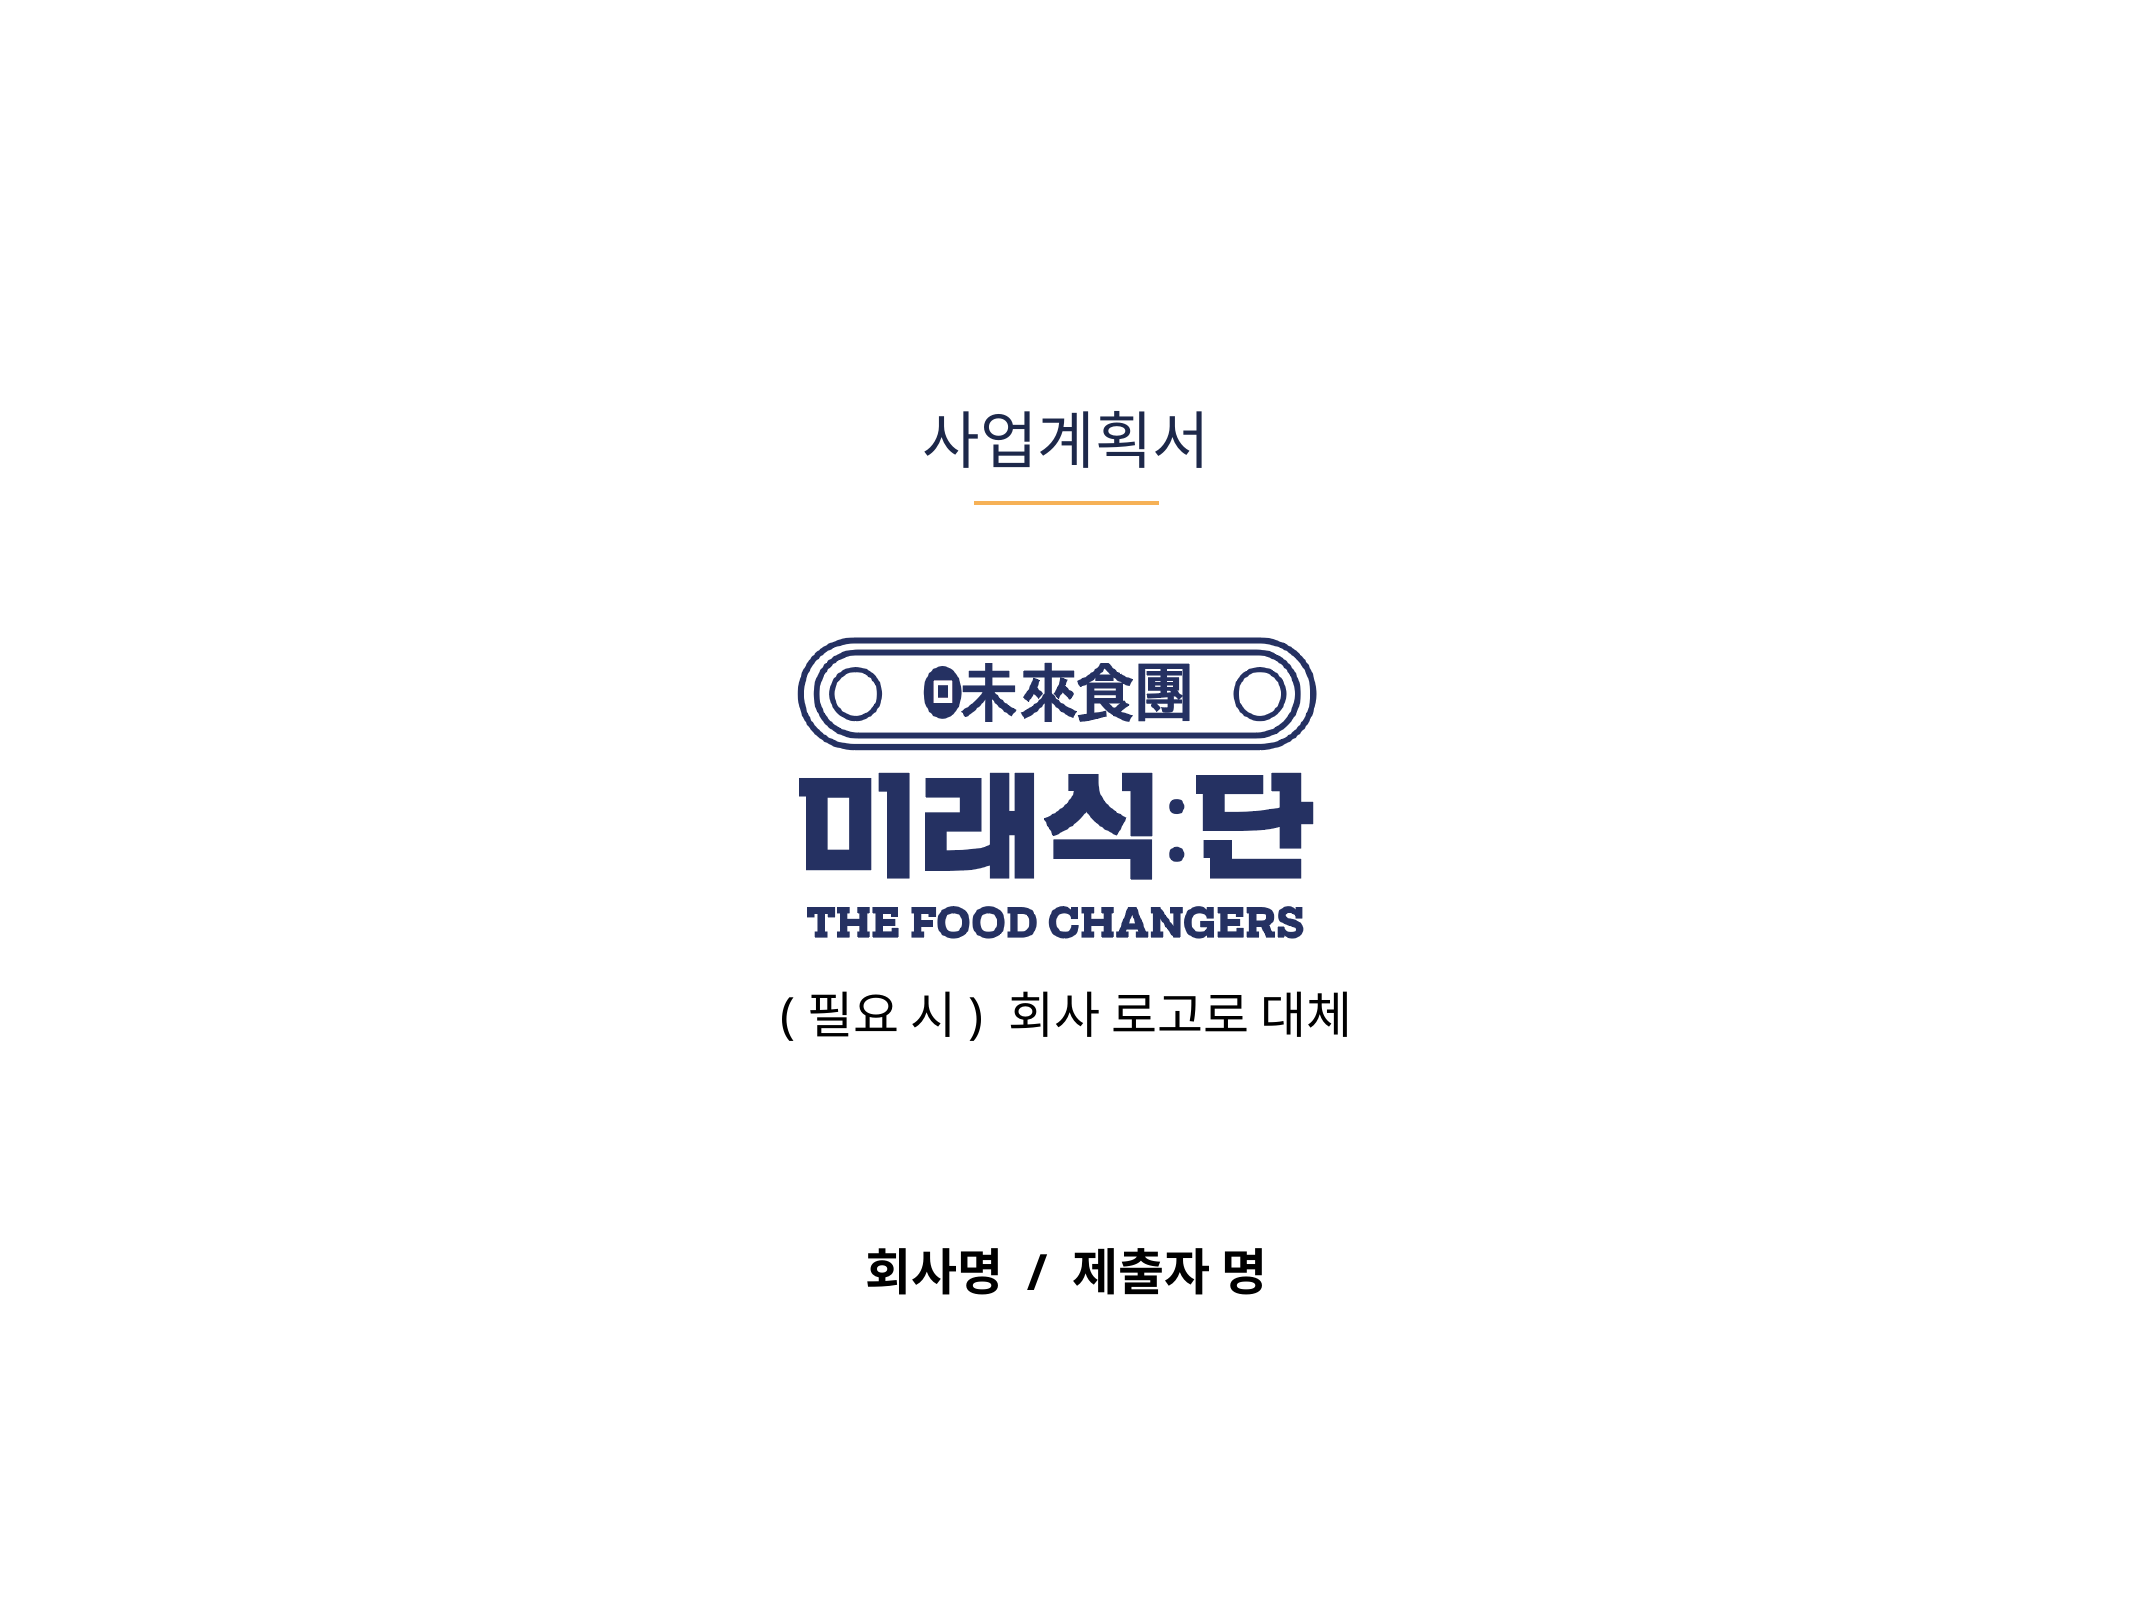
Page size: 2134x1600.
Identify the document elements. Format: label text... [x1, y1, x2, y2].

text_box 사업계획서 [914, 392, 1219, 485]
text_box 회사명 / 제출자 명 [857, 1232, 1277, 1310]
picture [700, 527, 1433, 1073]
